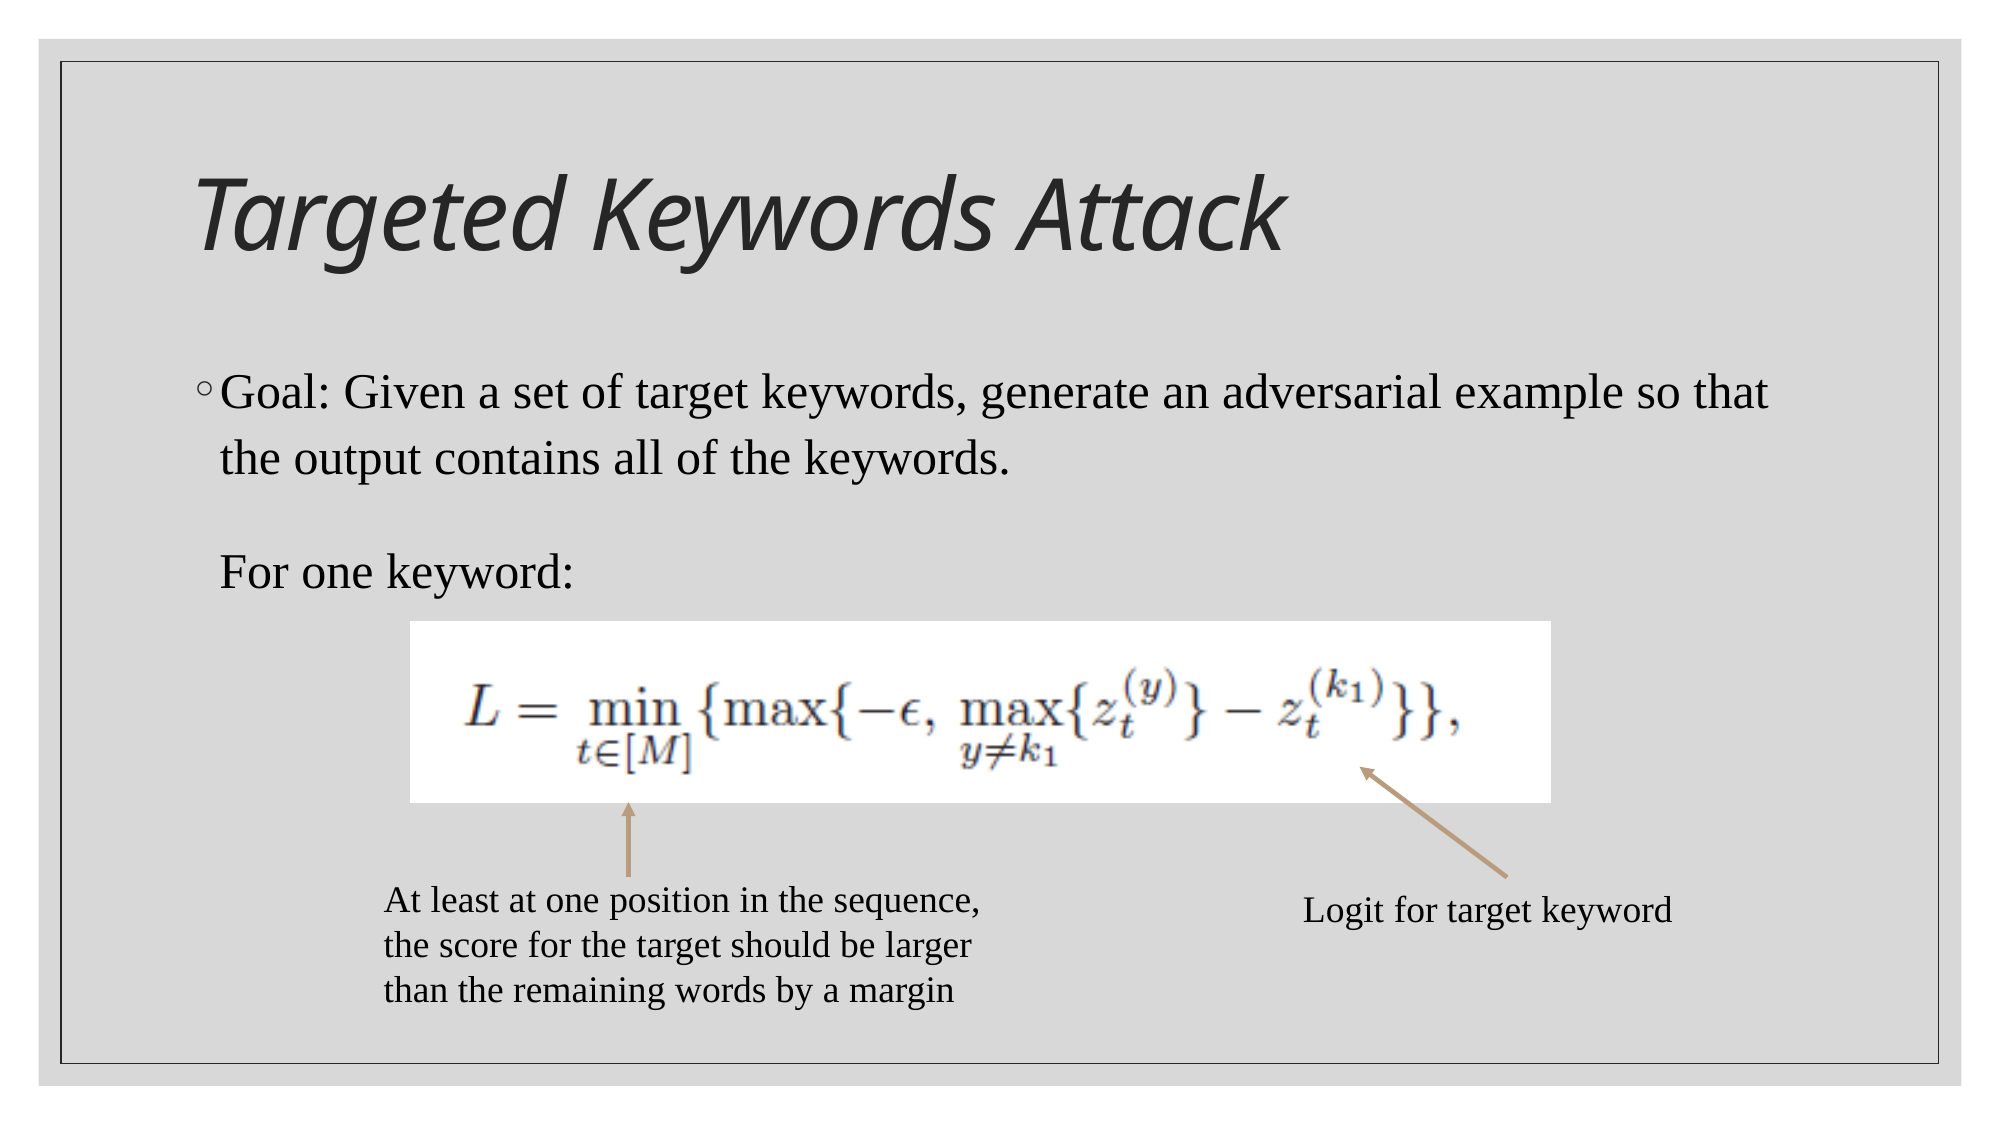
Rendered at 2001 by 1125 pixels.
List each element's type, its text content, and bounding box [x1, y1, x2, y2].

picture [410, 621, 1551, 803]
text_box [1359, 766, 1508, 878]
text_box For one keyword: [204, 531, 924, 607]
list Goal: Given a set of target keywords, generate an adversarial example so that the output contains all of the keywords. [174, 345, 1825, 977]
title Targeted Keywords Attack [174, 105, 1825, 331]
text_box Logit for target keyword [1288, 877, 1769, 938]
text_box At least at one position in the sequence, the score for the target should be larger than the remaining words by a margin [368, 868, 1000, 1018]
